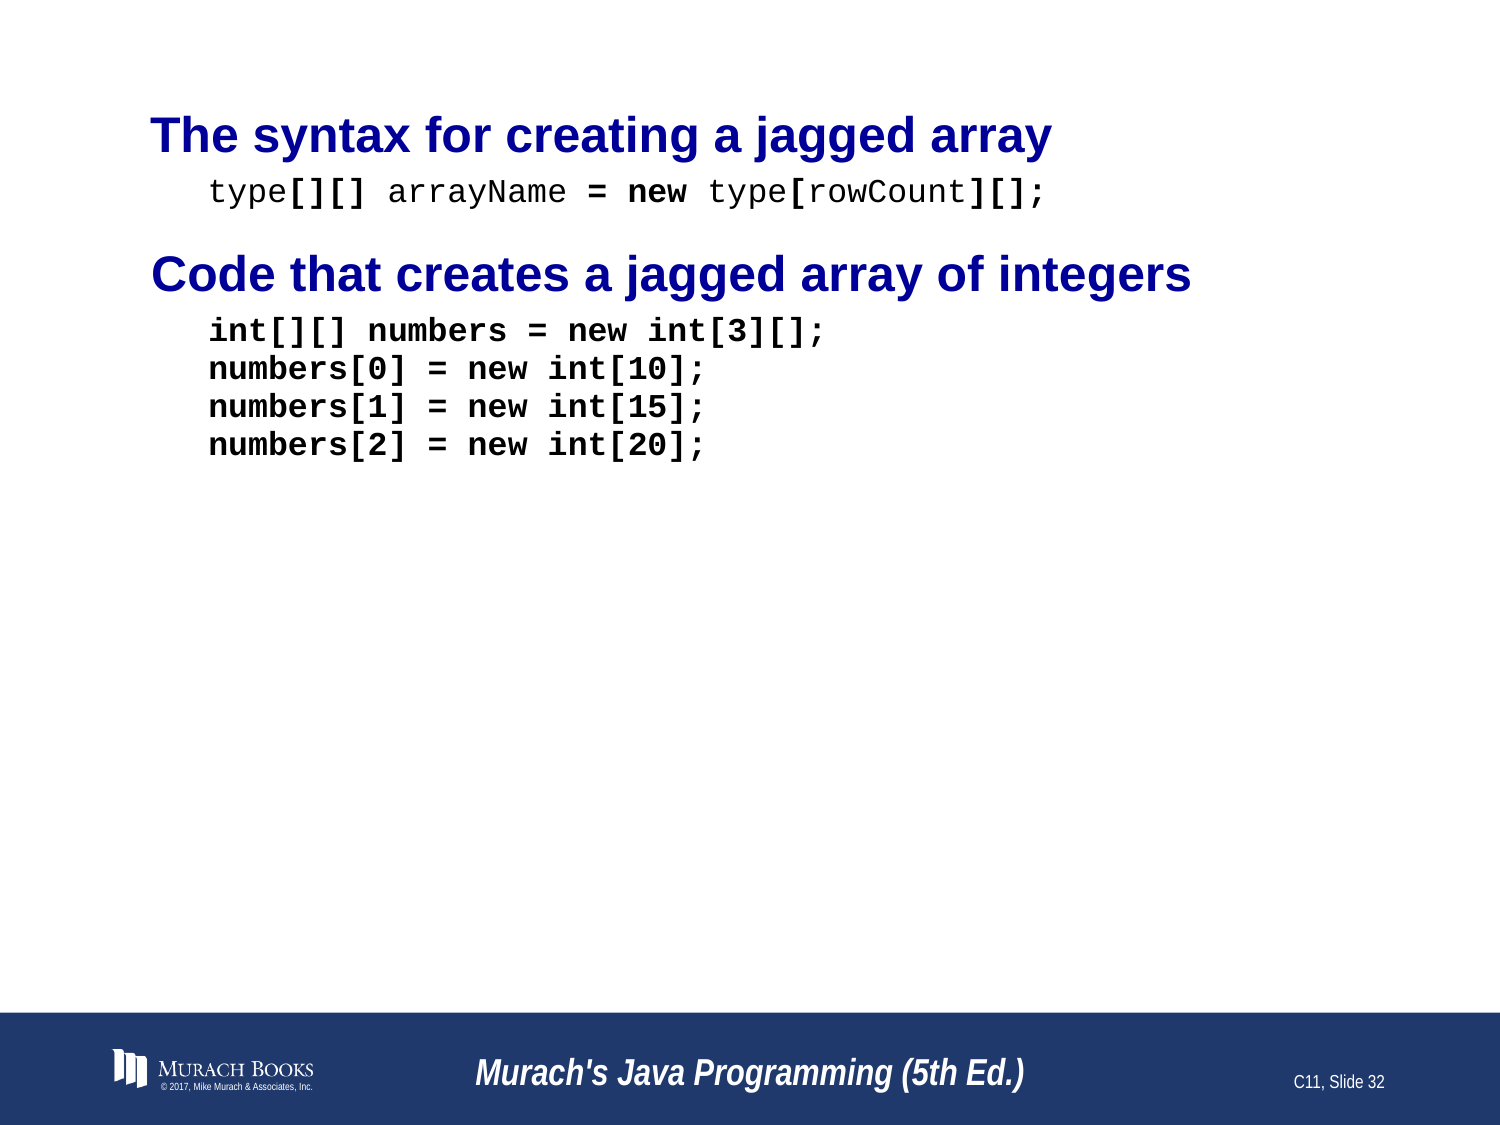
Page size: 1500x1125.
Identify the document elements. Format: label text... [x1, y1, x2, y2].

title The syntax for creating a jagged array [150, 102, 1350, 164]
slide_number Murach's Java Programming (5th Ed.) [463, 1025, 1050, 1100]
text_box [151, 174, 1350, 478]
slide_number C11, Slide 32 [1087, 1025, 1400, 1100]
footer © 2017, Mike Murach & Associates, Inc. [12, 1025, 463, 1100]
